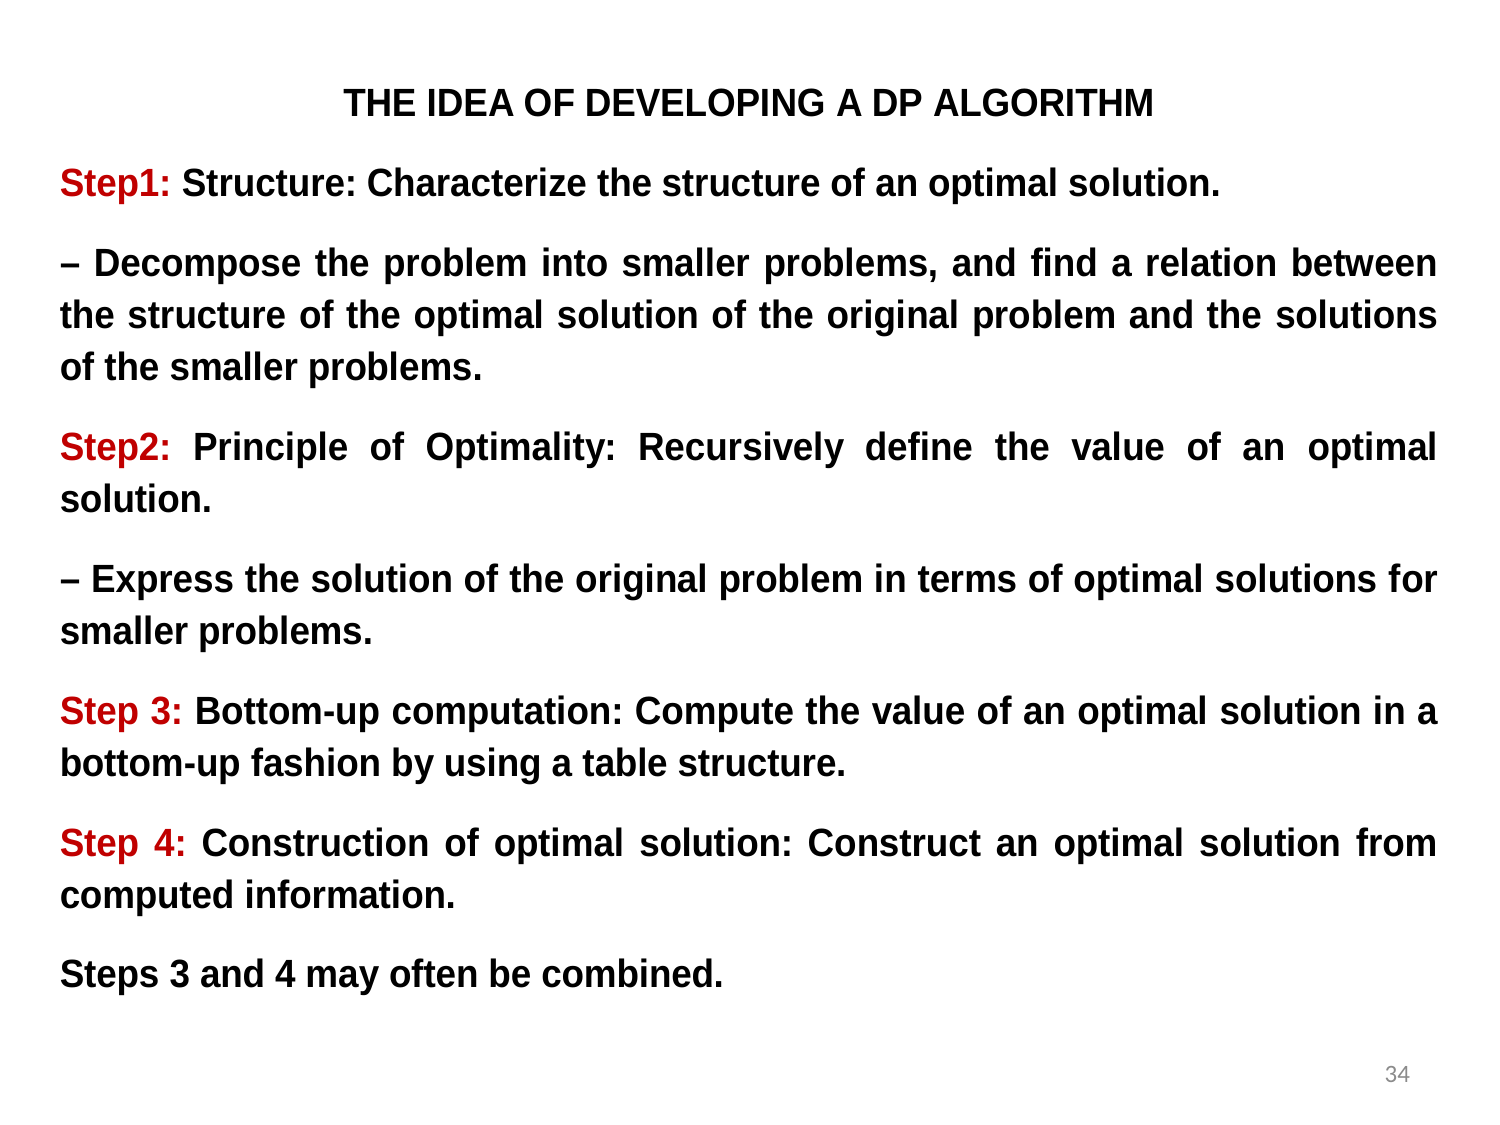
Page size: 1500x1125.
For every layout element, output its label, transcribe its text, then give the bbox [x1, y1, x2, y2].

slide_number 34 [1074, 1042, 1425, 1103]
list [59, 79, 1442, 1032]
